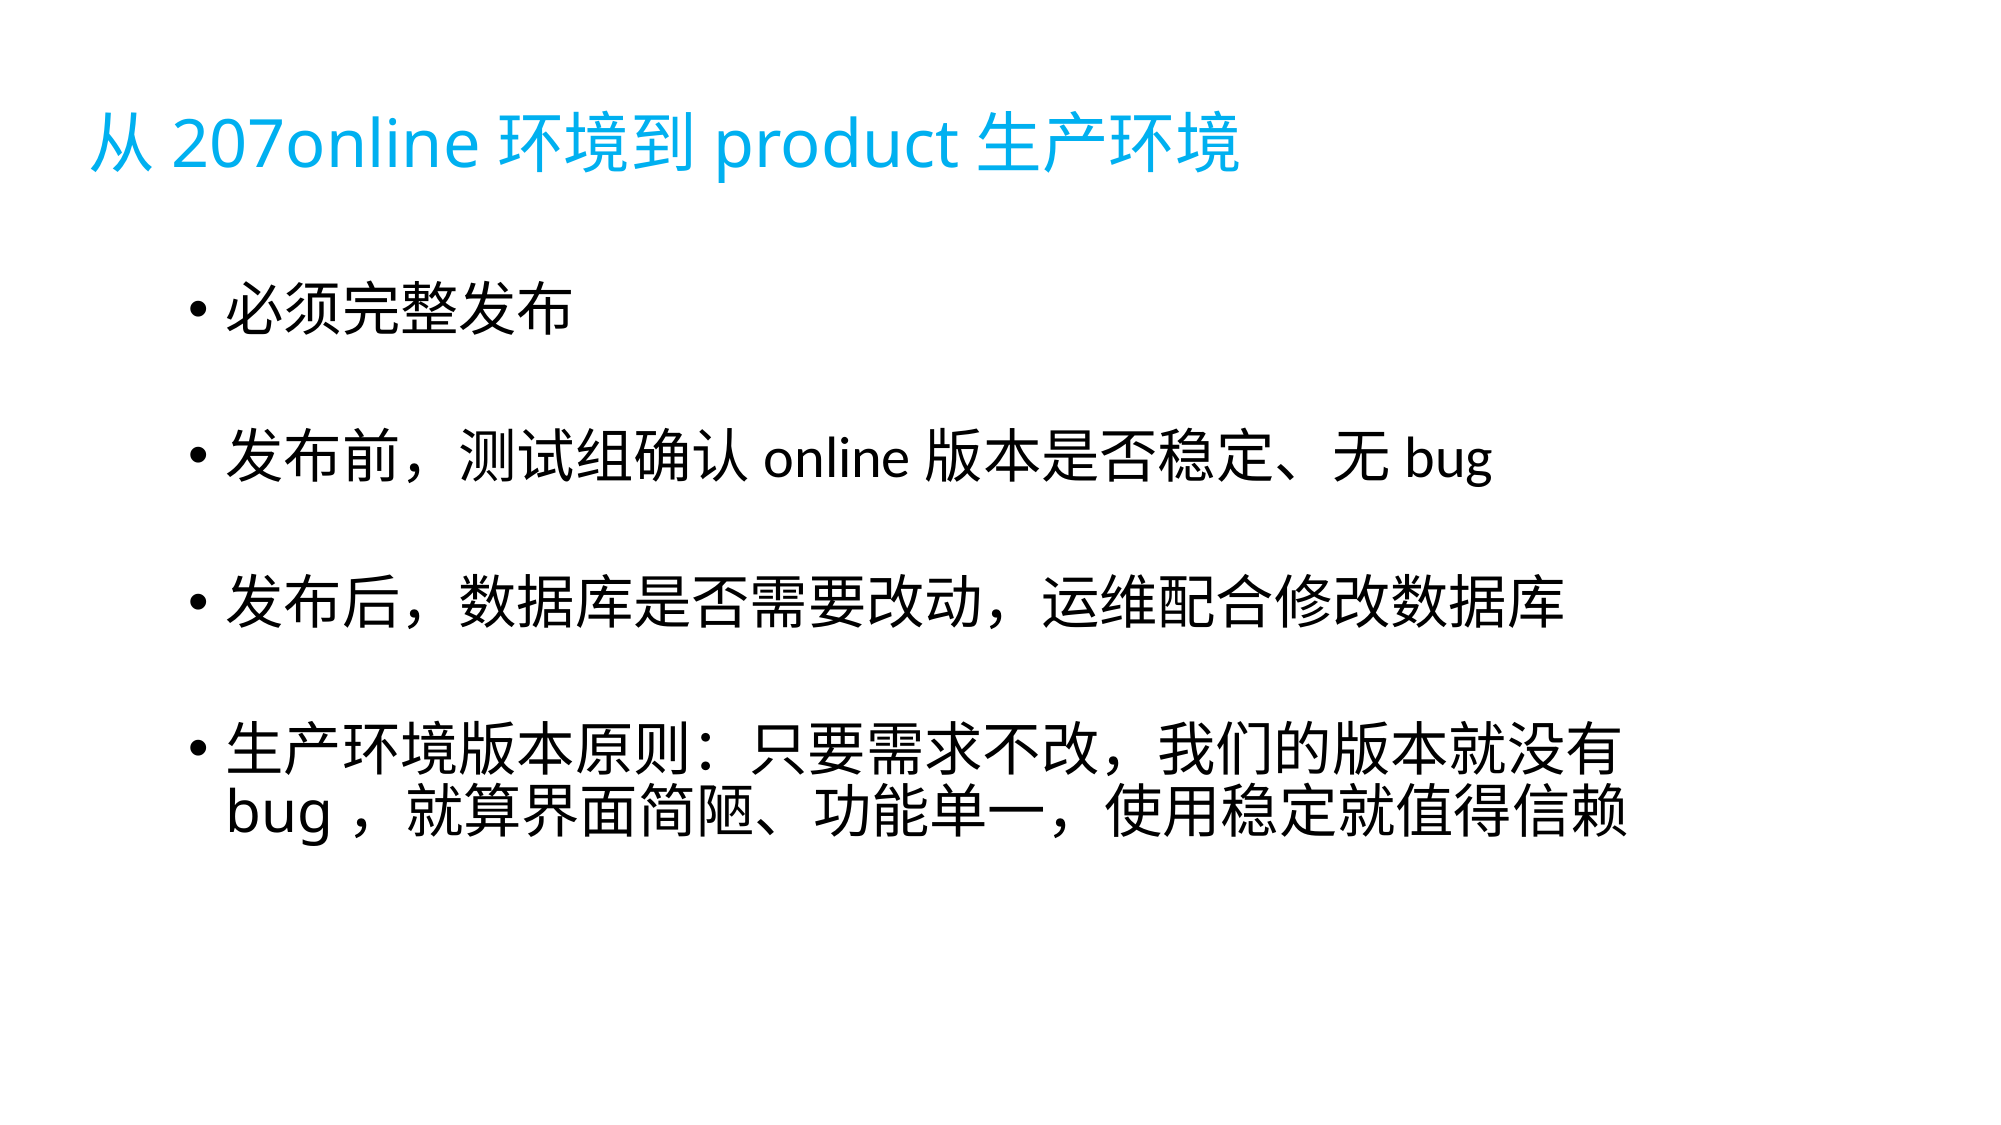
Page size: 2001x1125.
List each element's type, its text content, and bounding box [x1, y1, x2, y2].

title 从207online环境到product生产环境 [73, 86, 1799, 205]
text_box 必须完整发布 发布前，测试组确认online版本是否稳定、无bug 发布后，数据库是否需要改动，运维配合修改数据库 生产环境版本原则：只要需求不改，我们的版本就没有bug，就算界面简陋、功能单一，使用稳定就值得信赖 [98, 272, 1824, 1036]
